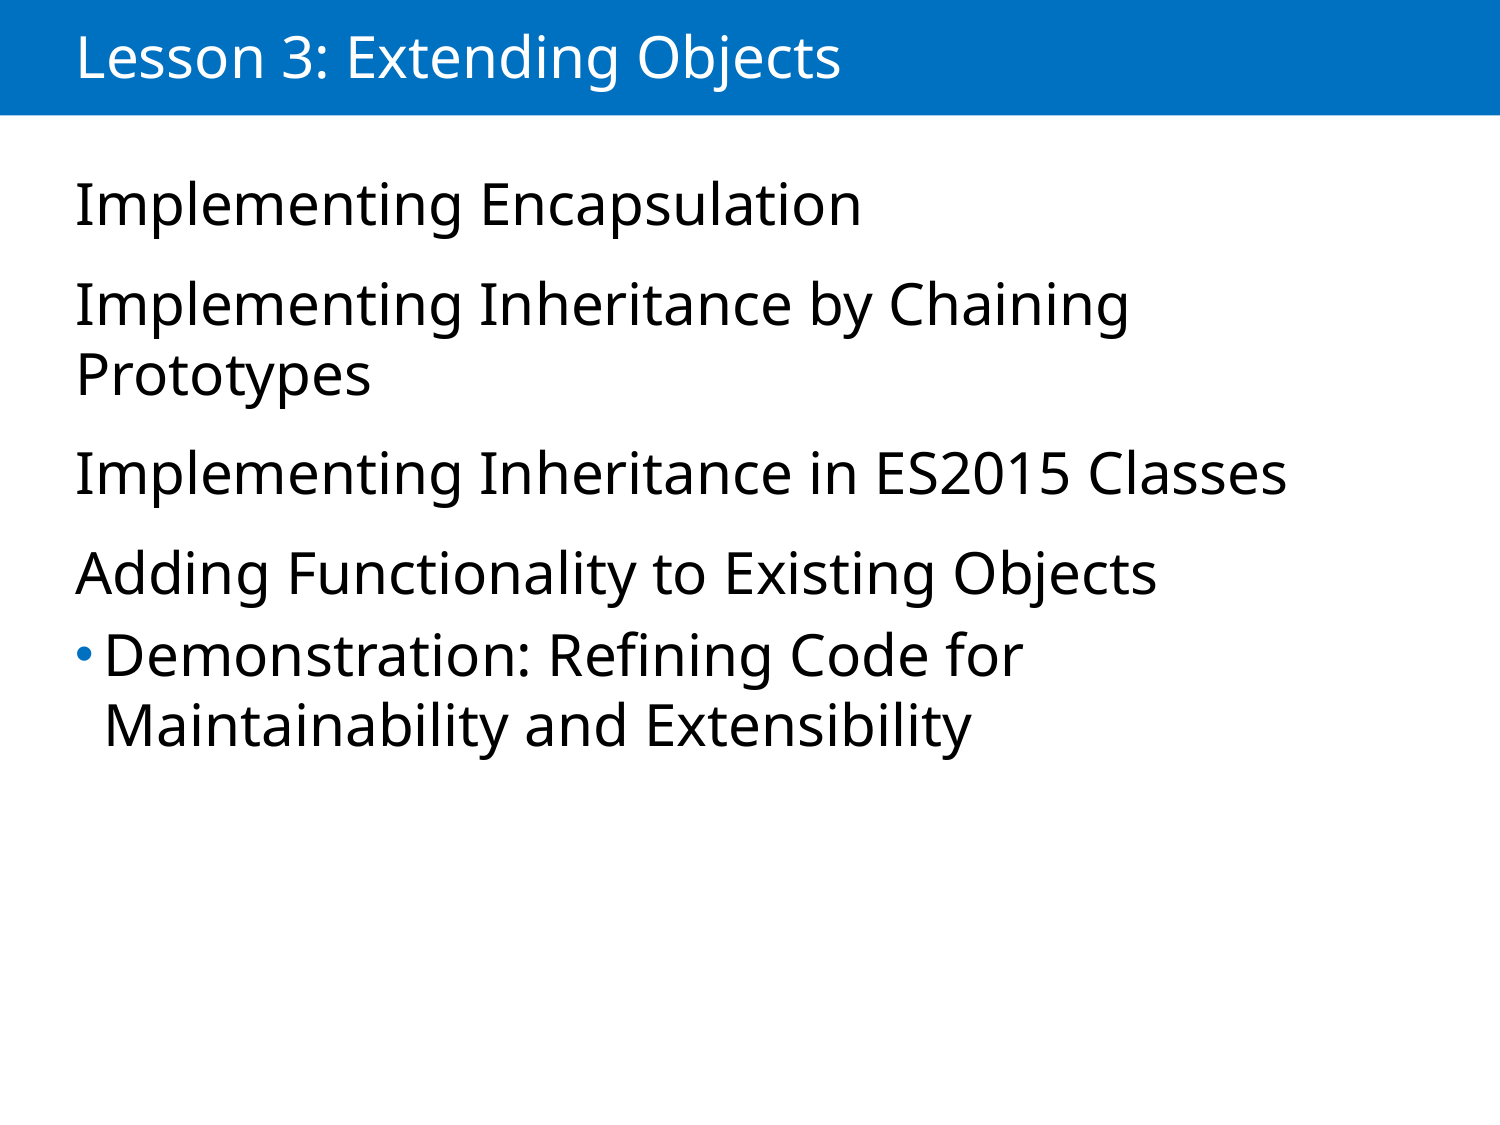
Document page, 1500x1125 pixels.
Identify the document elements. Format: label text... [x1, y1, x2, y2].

list Implementing Encapsulation Implementing Inheritance by Chaining Prototypes Implementing Inheritance in ES2015 Classes Adding Functionality to Existing Objects Demonstration: Refining Code for Maintainability and Extensibility [74, 167, 1408, 1013]
title Lesson 3: Extending Objects [75, 0, 1351, 122]
